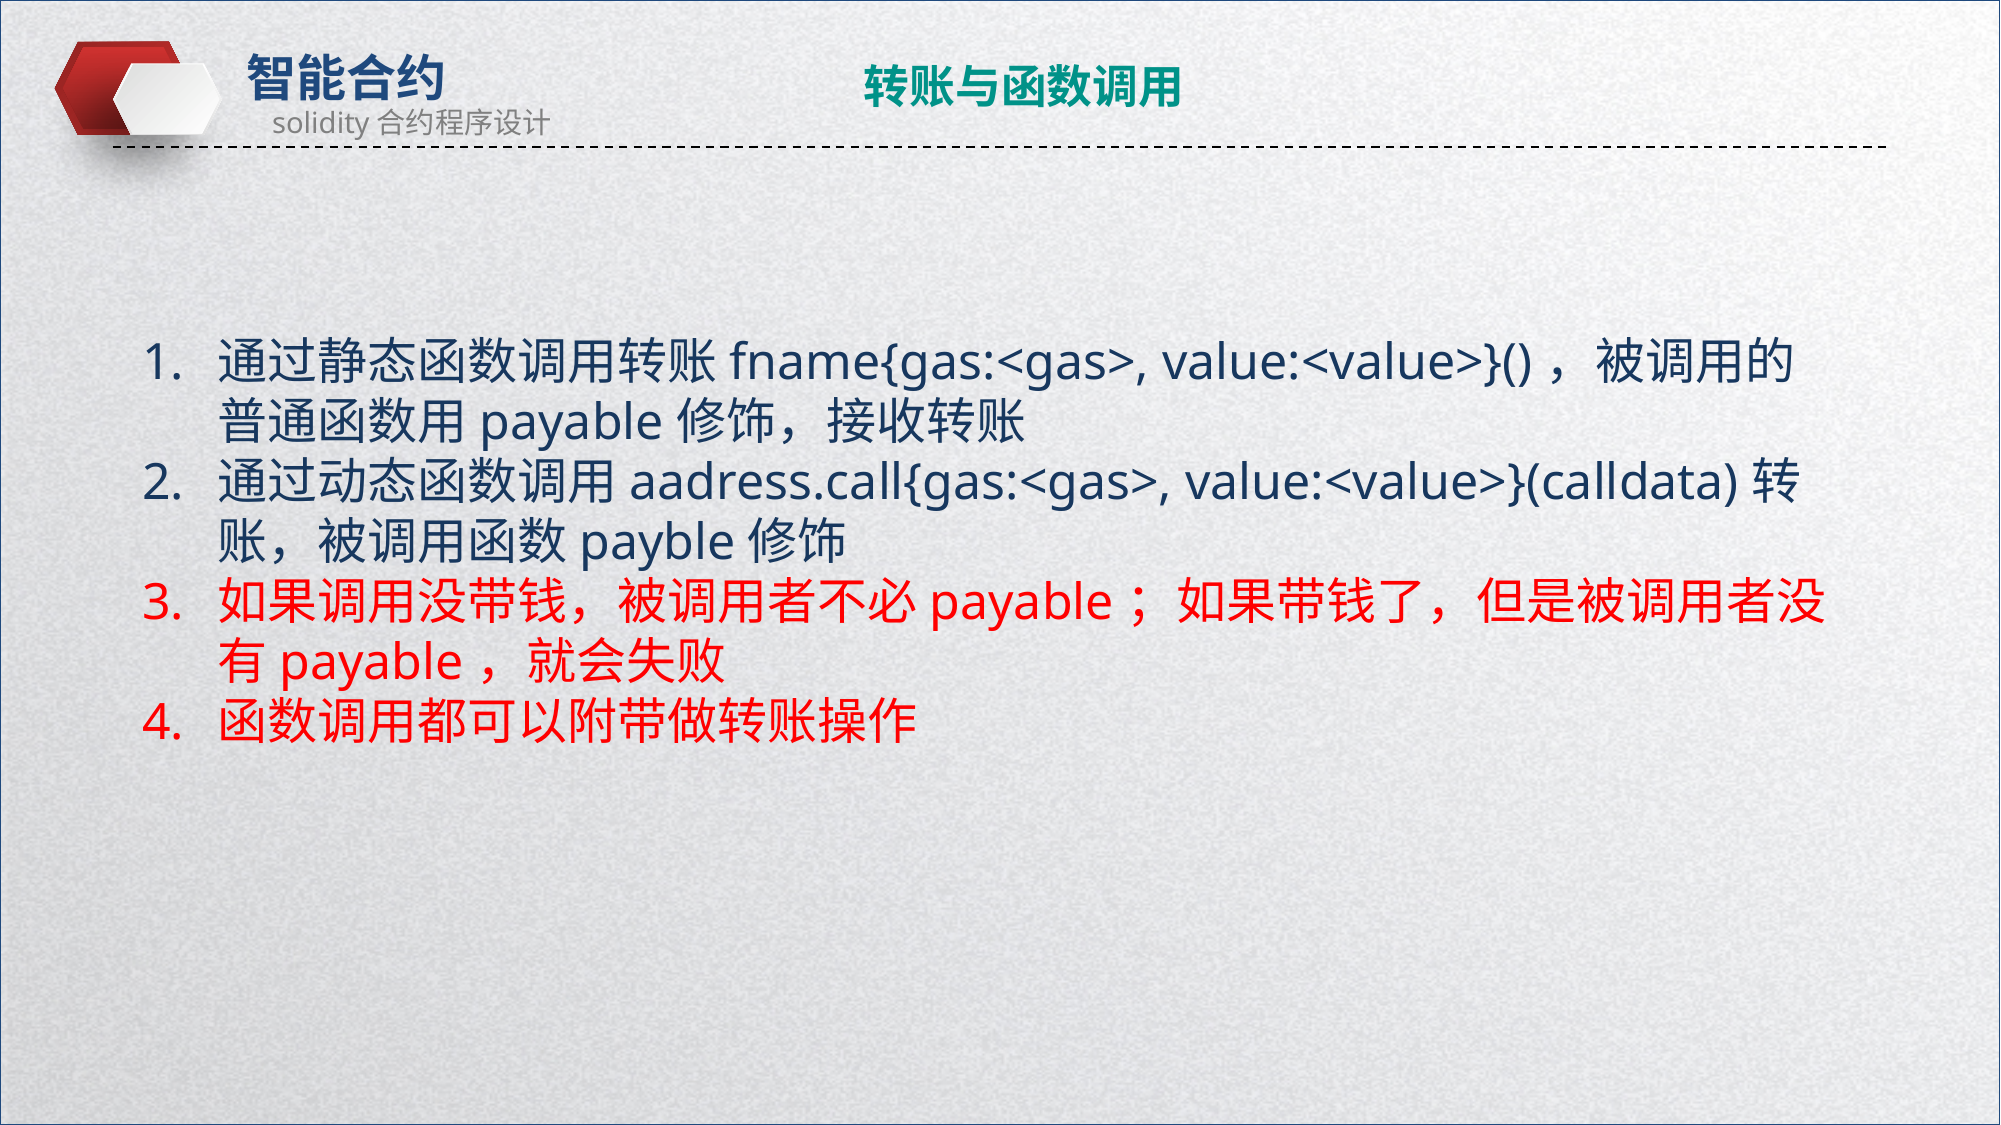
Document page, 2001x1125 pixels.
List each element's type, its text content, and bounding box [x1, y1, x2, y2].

picture [1, 1, 1999, 1124]
text_box 通过静态函数调用转账fname{gas:<gas>, value:<value>}()，被调用的普通函数用payable修饰，接收转账 通过动态函数调用aadress.call{gas:<gas>, value:<value>}(calldata)转账，被调用函数payble修饰 如果调用没带钱，被调用者不必payable；如果带钱了，但是被调用者没有payable，就会失败 函数调用都可以附带做转账操作 [127, 262, 1851, 877]
text_box 转账与函数调用 [849, 50, 1200, 176]
